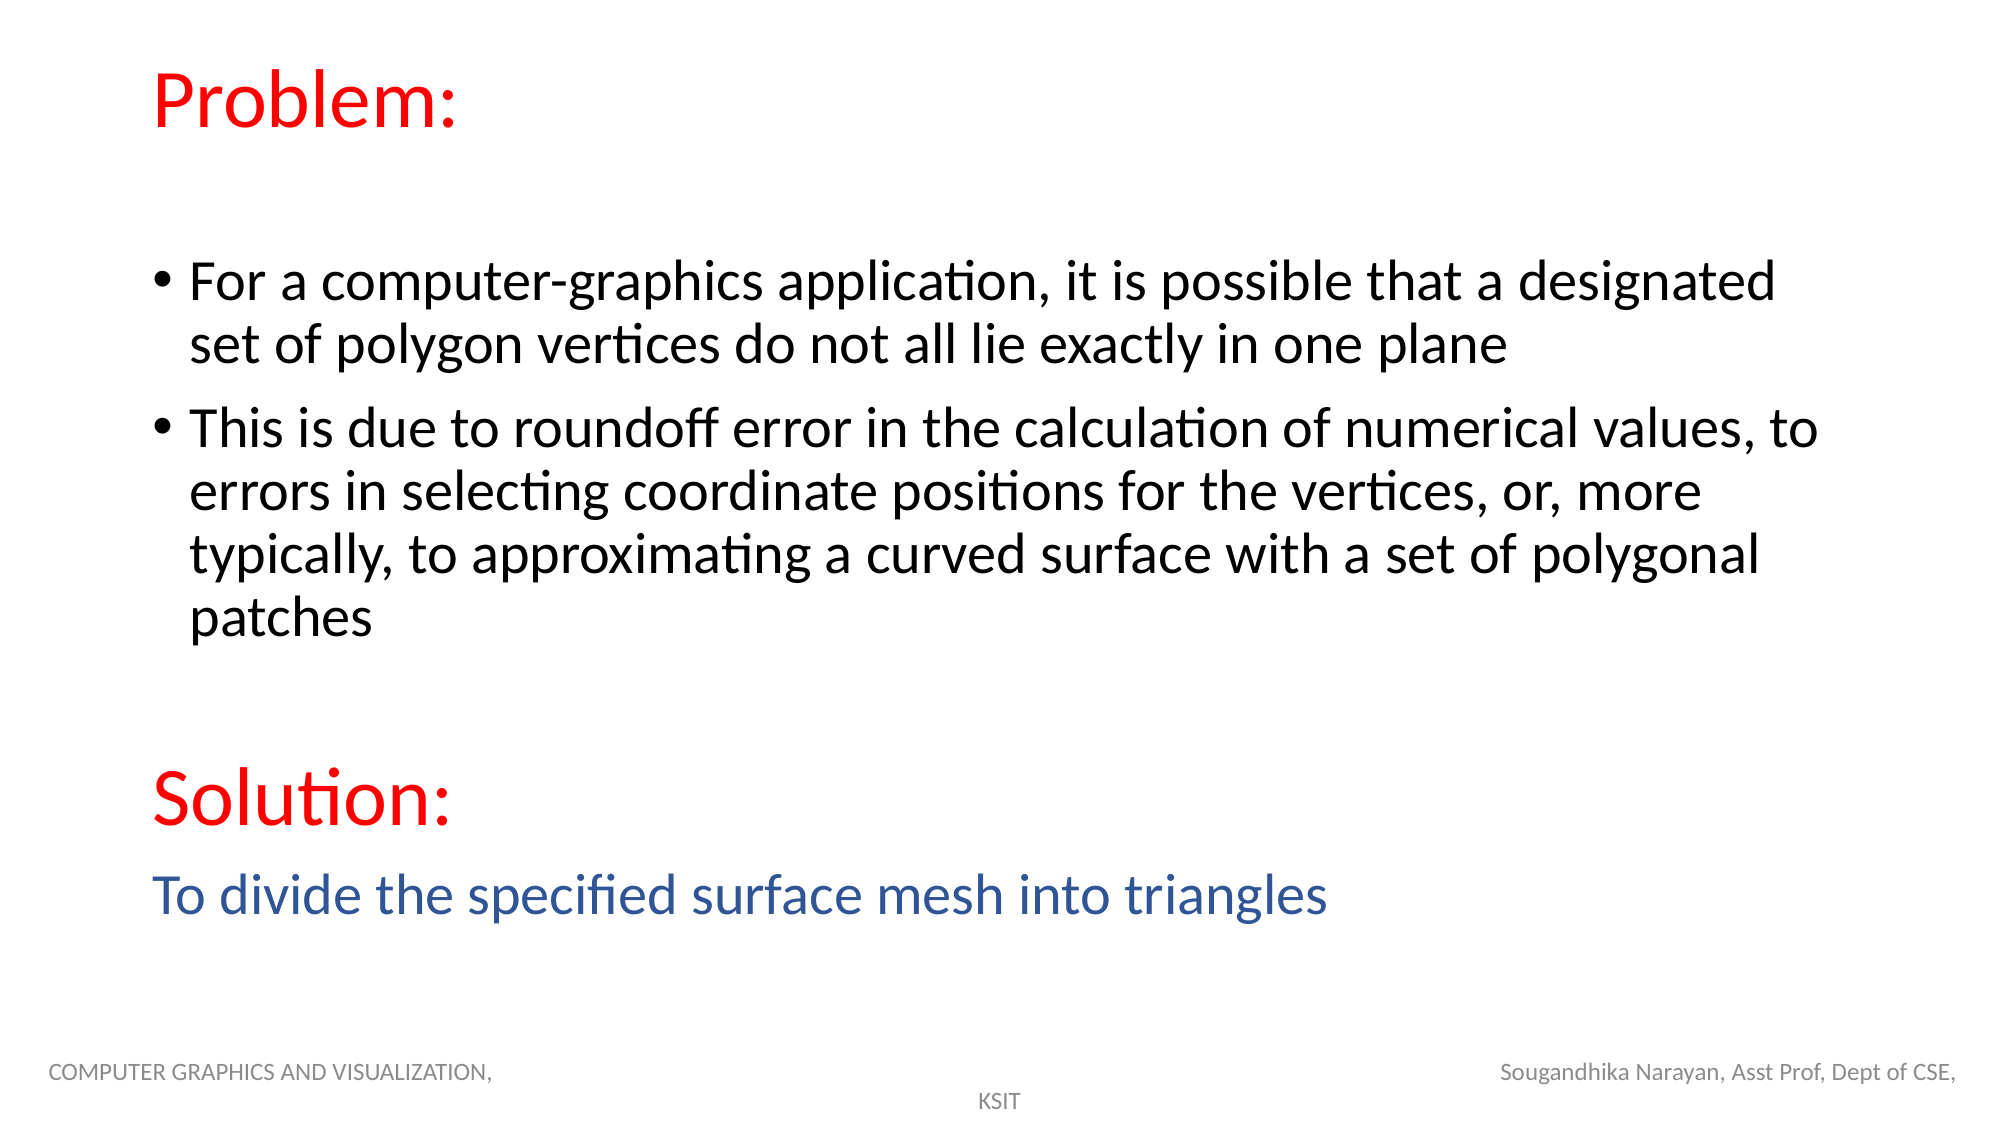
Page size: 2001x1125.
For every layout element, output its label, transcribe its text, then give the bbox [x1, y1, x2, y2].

list Problem: For a computer-graphics application, it is possible that a designated set of polygon vertices do not all lie exactly in one plane This is due to roundoff error in the calculation of numerical values, to errors in selecting coordinate positions for the vertices, or, more typically, to approximating a curved surface with a set of polygonal patches Solution: To divide the specified surface mesh into triangles [137, 48, 1863, 1014]
footer COMPUTER GRAPHICS AND VISUALIZATION, Sougandhika Narayan, Asst Prof, Dept of CSE, KSIT [10, 1065, 2000, 1105]
